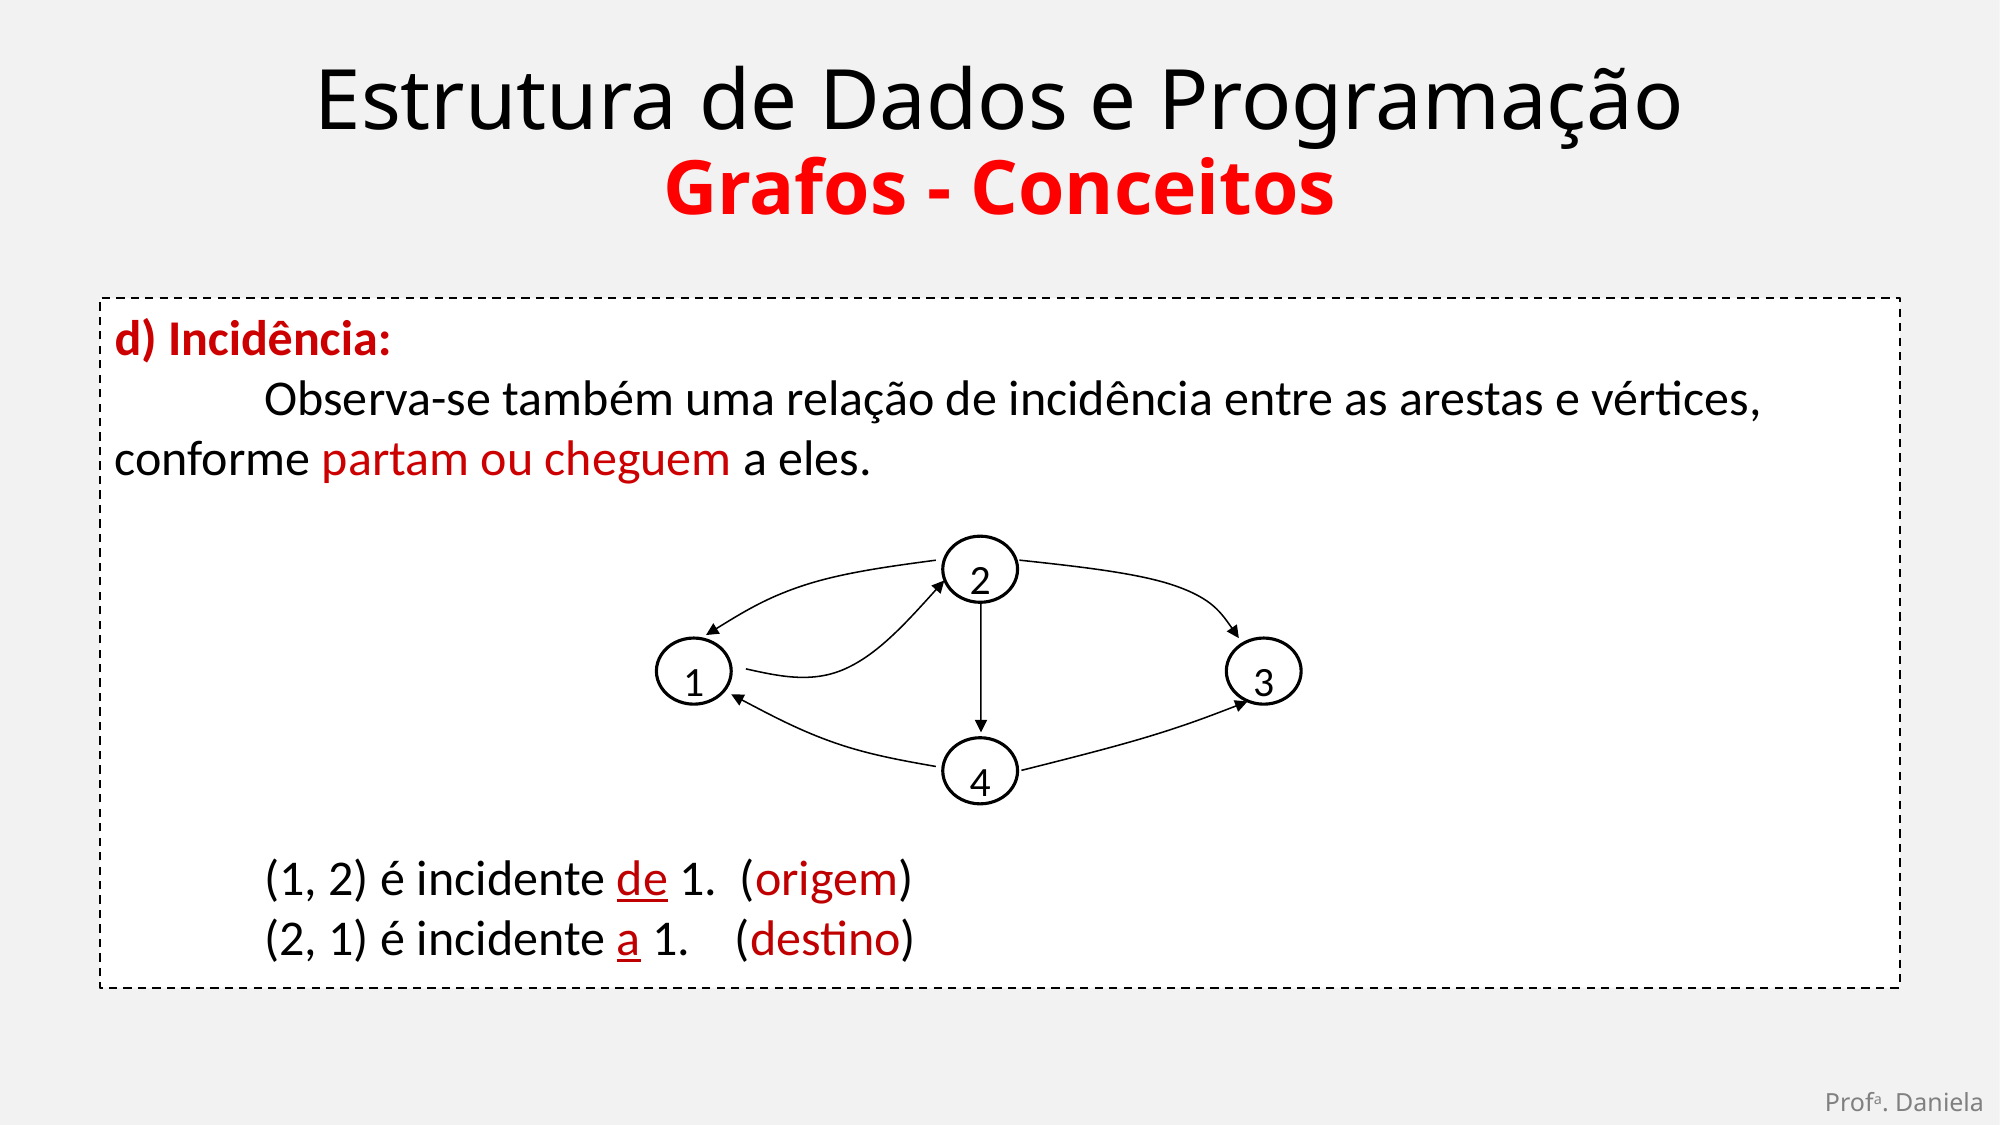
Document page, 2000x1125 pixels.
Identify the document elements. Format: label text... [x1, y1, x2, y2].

text_box Grafos - Conceitos [39, 137, 1961, 232]
text_box Profa. Daniela [1462, 1079, 1999, 1125]
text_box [656, 535, 1302, 805]
text_box d) Incidência: Observa-se também uma relação de incidência entre as arestas e vértices, conforme partam ou cheguem a eles. (1, 2) é incidente de 1. (origem) (2, 1) é incidente a 1. (destino) [99, 297, 1900, 988]
text_box Estrutura de Dados e Programação [99, 2, 1900, 137]
